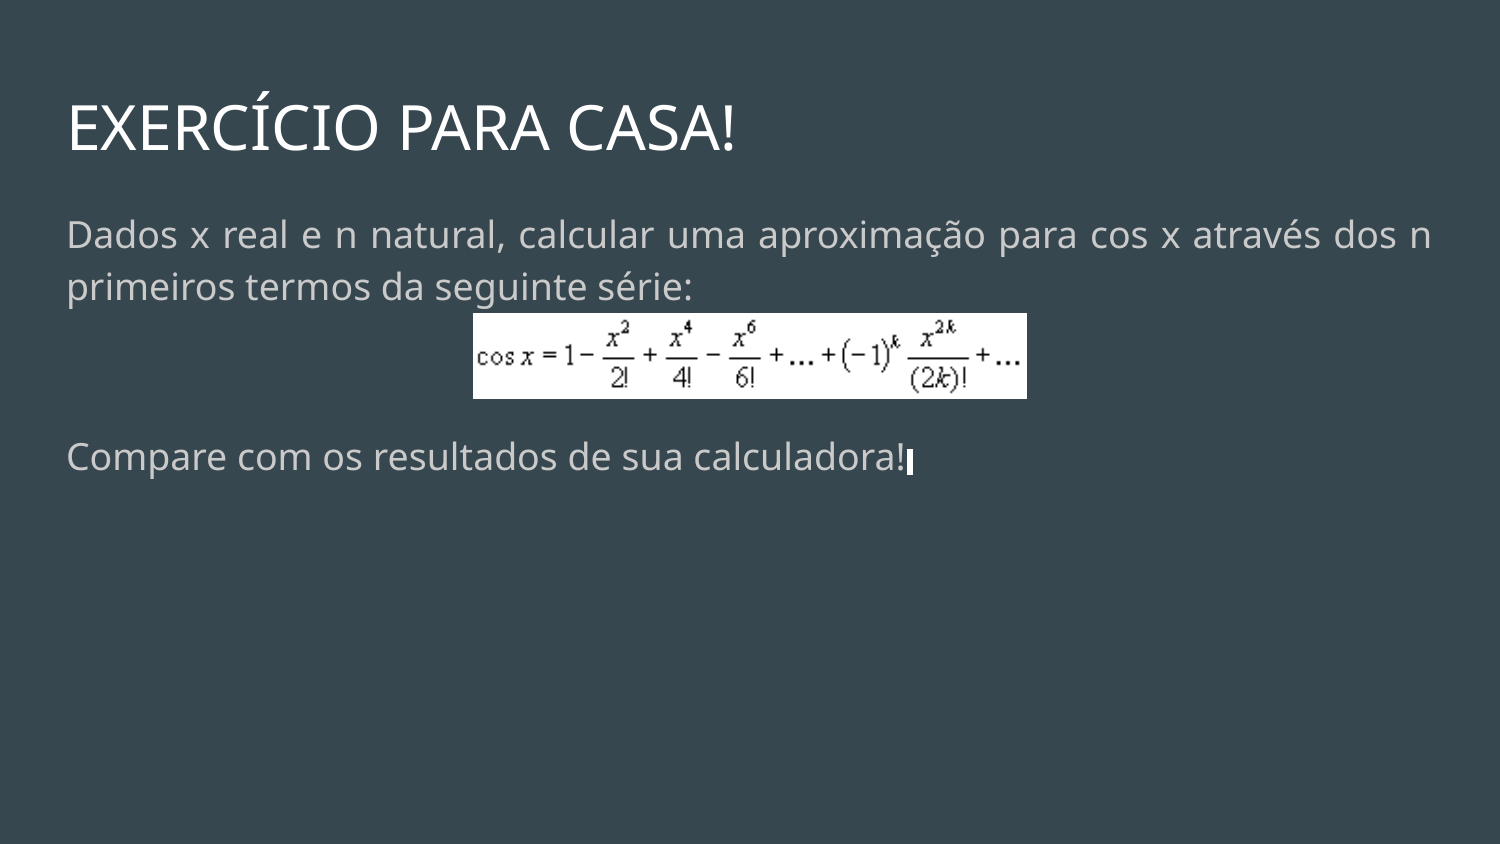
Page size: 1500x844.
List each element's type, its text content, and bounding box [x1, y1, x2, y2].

picture [473, 313, 1027, 400]
title EXERCÍCIO PARA CASA! [51, 72, 1449, 167]
list Dados x real e n natural, calcular uma aproximação para cos x através dos n primeiros termos da seguinte série: Compare com os resultados de sua calculadora! [51, 189, 1449, 750]
